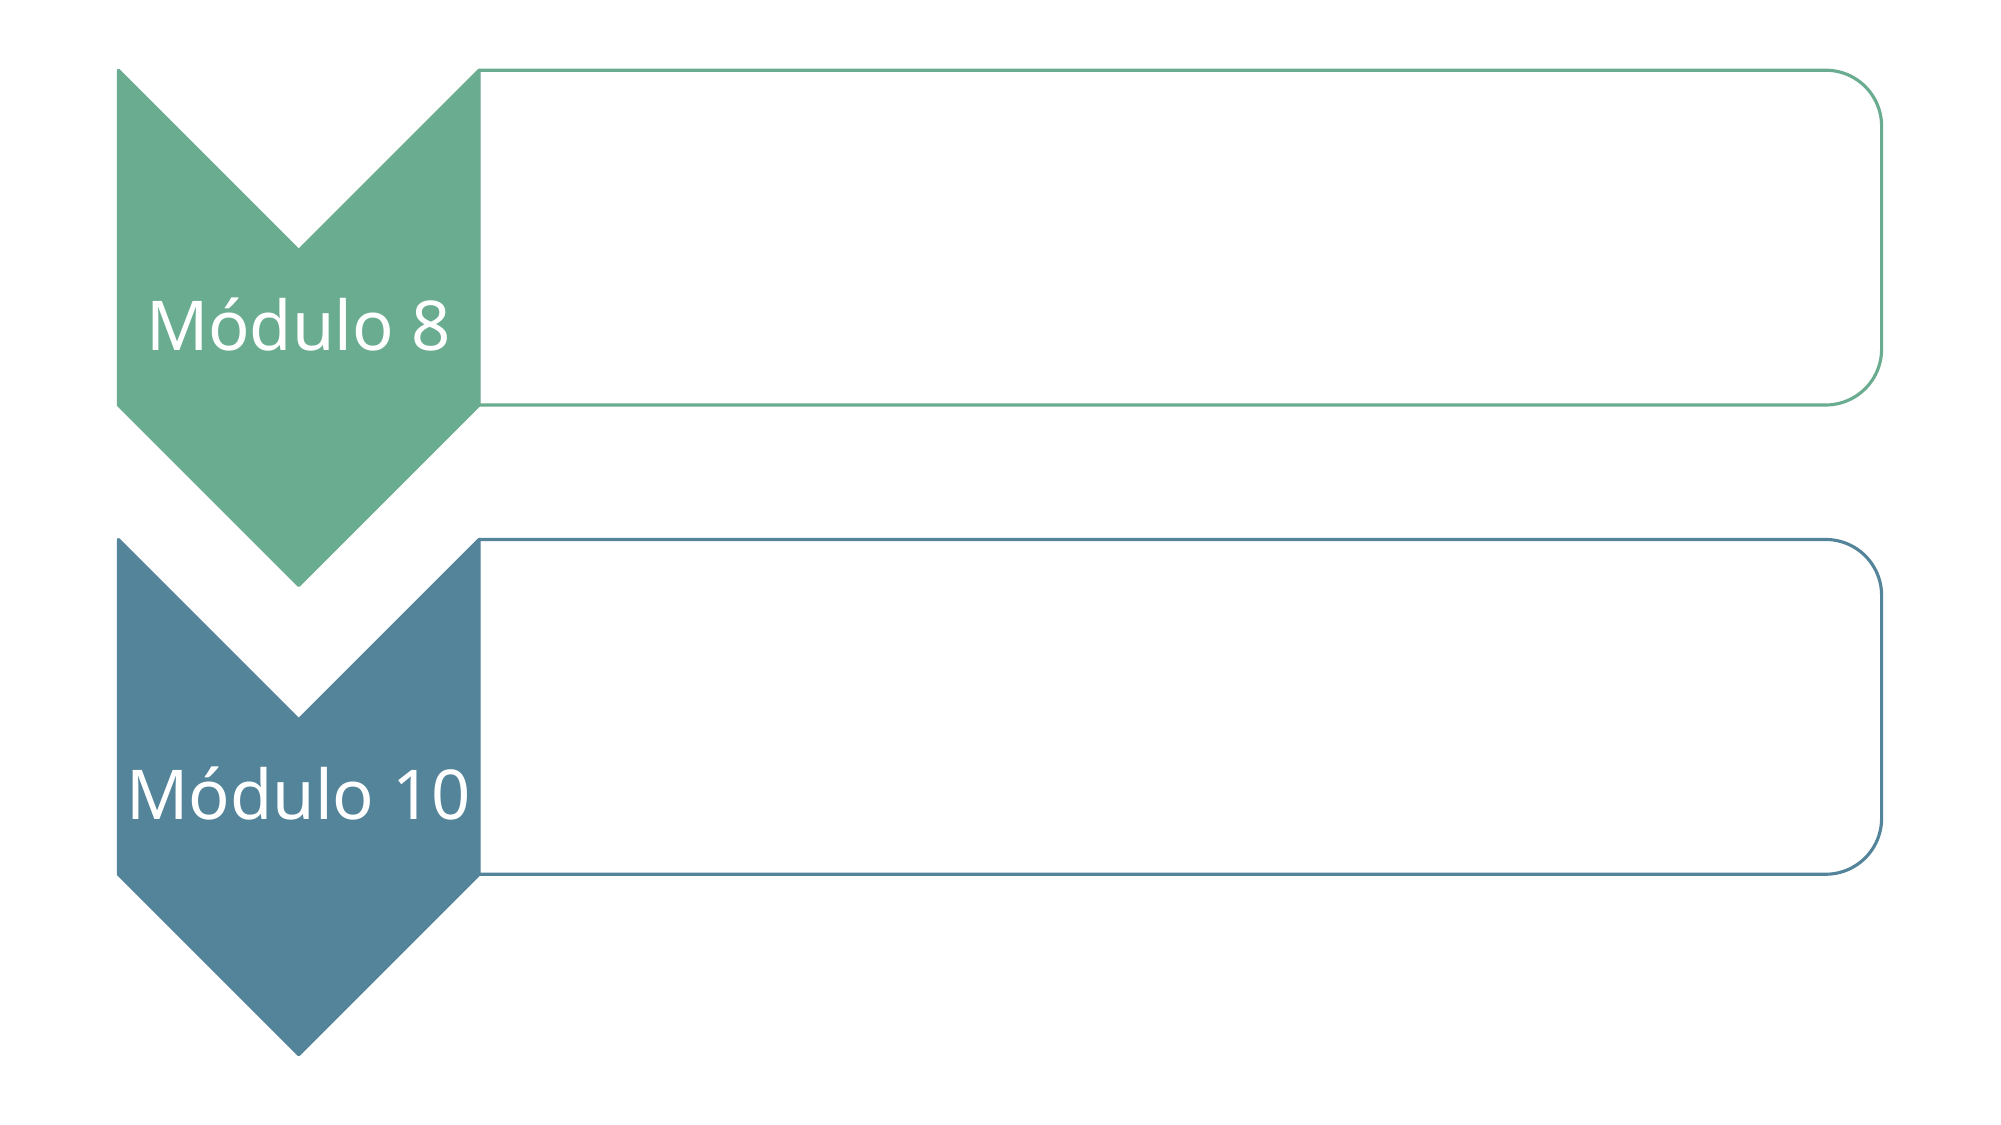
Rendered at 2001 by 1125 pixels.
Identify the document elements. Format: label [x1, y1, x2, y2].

text_box [118, 69, 1882, 1056]
